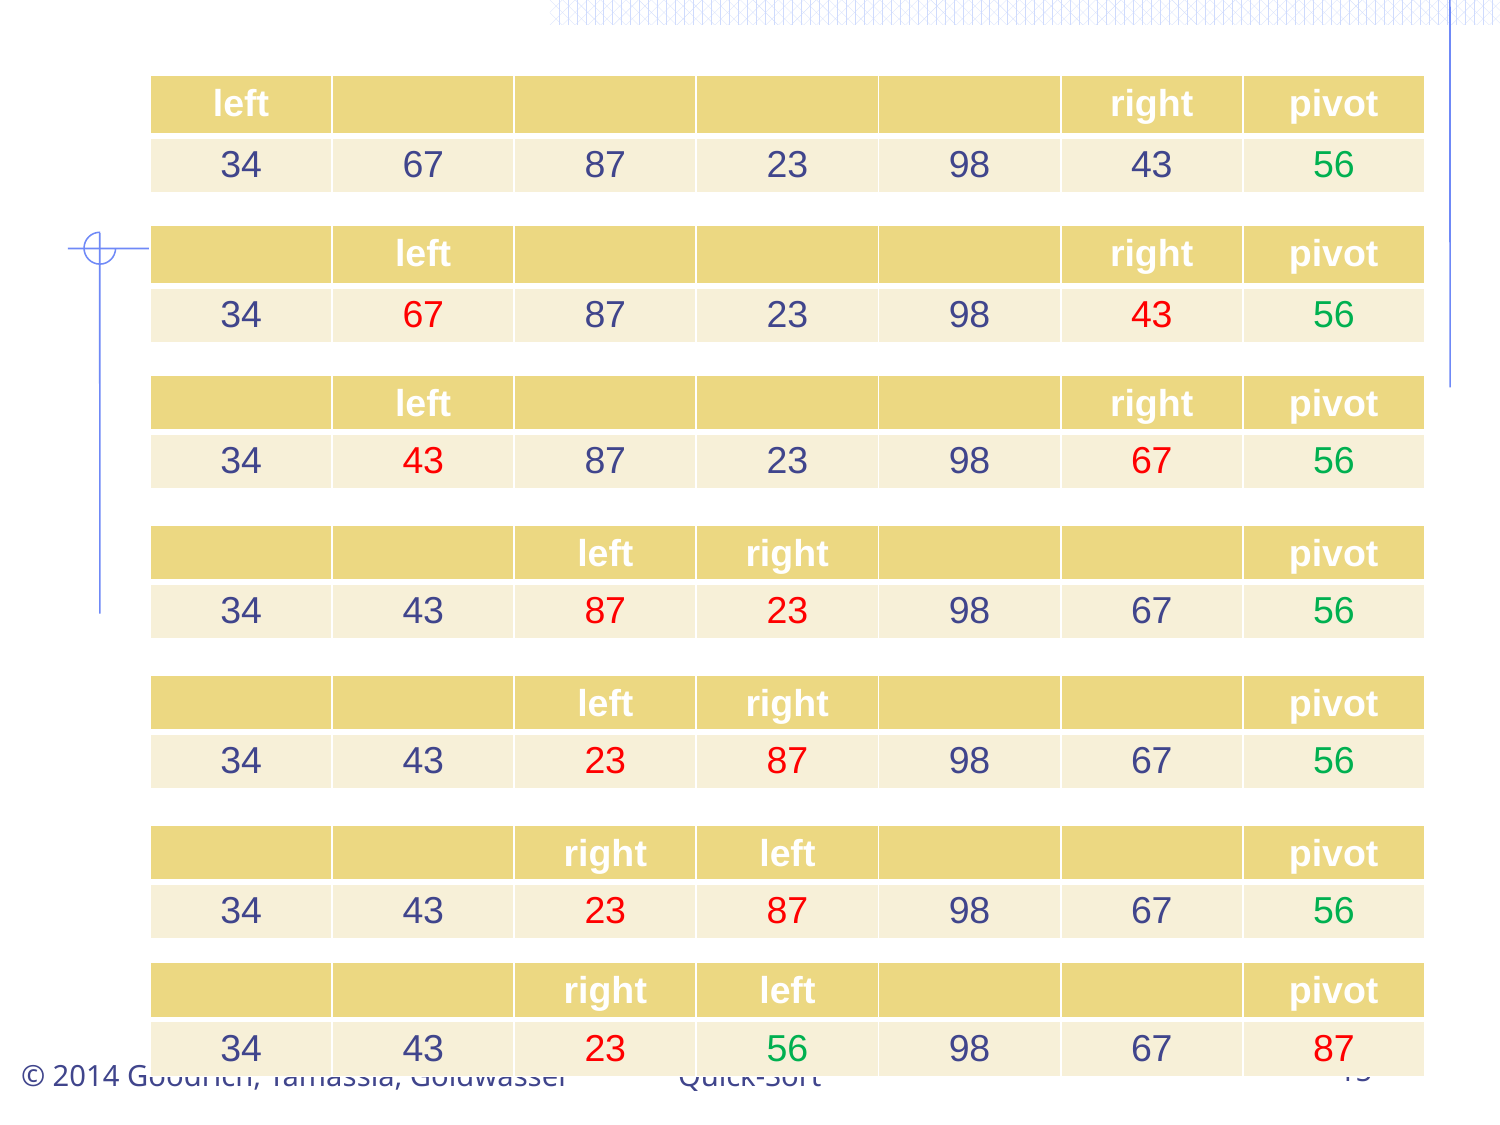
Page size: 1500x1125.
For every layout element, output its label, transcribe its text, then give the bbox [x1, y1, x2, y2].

table_cell 67 [1062, 435, 1242, 488]
table_cell 43 [333, 735, 513, 788]
table_header right [515, 963, 695, 1017]
table_header left [515, 676, 695, 729]
table_cell 34 [151, 1022, 331, 1076]
table_cell 34 [151, 735, 331, 788]
table_cell 56 [1244, 735, 1424, 788]
table_cell 43 [333, 435, 513, 488]
table_cell 56 [697, 1022, 878, 1076]
table_cell 23 [697, 139, 878, 192]
table_header right [697, 676, 878, 729]
table_header right [515, 826, 695, 879]
table_header [151, 226, 331, 283]
table_cell 56 [1244, 139, 1424, 192]
table_cell 23 [515, 885, 695, 938]
table_header right [697, 526, 878, 579]
table_header [879, 826, 1060, 879]
table_header [879, 676, 1060, 729]
table_cell 67 [1062, 1022, 1242, 1076]
table_header left [333, 376, 513, 429]
table_cell 23 [697, 289, 878, 342]
table_header right [1062, 226, 1242, 283]
table_header [151, 676, 331, 729]
table_header pivot [1244, 226, 1424, 283]
table_cell 98 [879, 139, 1060, 192]
table_header left [697, 826, 878, 879]
table_cell 67 [1062, 735, 1242, 788]
table_header pivot [1244, 526, 1424, 579]
table_cell 67 [333, 139, 513, 192]
table_cell 23 [515, 1022, 695, 1076]
table_header [697, 376, 878, 429]
table_cell 87 [1244, 1022, 1424, 1076]
table_header [333, 963, 513, 1017]
table_cell 67 [1062, 585, 1242, 638]
table_header left [515, 526, 695, 579]
table_cell 87 [515, 585, 695, 638]
table_header right [1062, 376, 1242, 429]
table_header [333, 826, 513, 879]
table_cell 23 [515, 735, 695, 788]
table_header [333, 676, 513, 729]
table_header [333, 526, 513, 579]
table_cell 98 [879, 885, 1060, 938]
table_cell 23 [697, 585, 878, 638]
footer Quick-Sort [512, 1077, 988, 1101]
table_cell 87 [697, 885, 878, 938]
table_header [151, 826, 331, 879]
table_cell 34 [151, 885, 331, 938]
table_header left [697, 963, 878, 1017]
table_header pivot [1244, 826, 1424, 879]
table_cell 98 [879, 1022, 1060, 1076]
table_cell 87 [697, 735, 878, 788]
table_header [879, 526, 1060, 579]
table_header [879, 226, 1060, 283]
table_header [333, 76, 513, 133]
table_cell 43 [333, 585, 513, 638]
table_header [879, 963, 1060, 1017]
table_cell 87 [515, 435, 695, 488]
table_header pivot [1244, 676, 1424, 729]
table_cell 98 [879, 585, 1060, 638]
table_header pivot [1244, 963, 1424, 1017]
table_header [151, 963, 331, 1017]
table_cell 34 [151, 139, 331, 192]
table_cell 34 [151, 289, 331, 342]
table_cell 56 [1244, 289, 1424, 342]
table_cell 56 [1244, 585, 1424, 638]
table_cell 43 [1062, 289, 1242, 342]
table_header [879, 76, 1060, 133]
table_header [151, 376, 331, 429]
table_cell 43 [333, 1022, 513, 1076]
table_cell 34 [151, 435, 331, 488]
table_header [697, 226, 878, 283]
table_header [1062, 826, 1242, 879]
table_header right [1062, 76, 1242, 133]
table_cell 56 [1244, 435, 1424, 488]
table_header left [333, 226, 513, 283]
table_header [151, 526, 331, 579]
table_header [1062, 963, 1242, 1017]
table_header [1062, 526, 1242, 579]
table_cell 23 [697, 435, 878, 488]
table_header [515, 376, 695, 429]
table_cell 87 [515, 289, 695, 342]
slide_number 15 [1074, 1077, 1388, 1101]
table_header [1062, 676, 1242, 729]
table_header pivot [1244, 76, 1424, 133]
table_header pivot [1244, 376, 1424, 429]
table_header [879, 376, 1060, 429]
table_cell 34 [151, 585, 331, 638]
table_header [697, 76, 878, 133]
table_cell 98 [879, 289, 1060, 342]
table_cell 43 [333, 885, 513, 938]
table_cell 87 [515, 139, 695, 192]
table_header [515, 226, 695, 283]
table_cell 98 [879, 735, 1060, 788]
table_header [515, 76, 695, 133]
table_cell 67 [1062, 885, 1242, 938]
table_cell 98 [879, 435, 1060, 488]
table_cell 67 [333, 289, 513, 342]
table_cell 43 [1062, 139, 1242, 192]
table_header left [151, 76, 331, 133]
table_cell 56 [1244, 885, 1424, 938]
